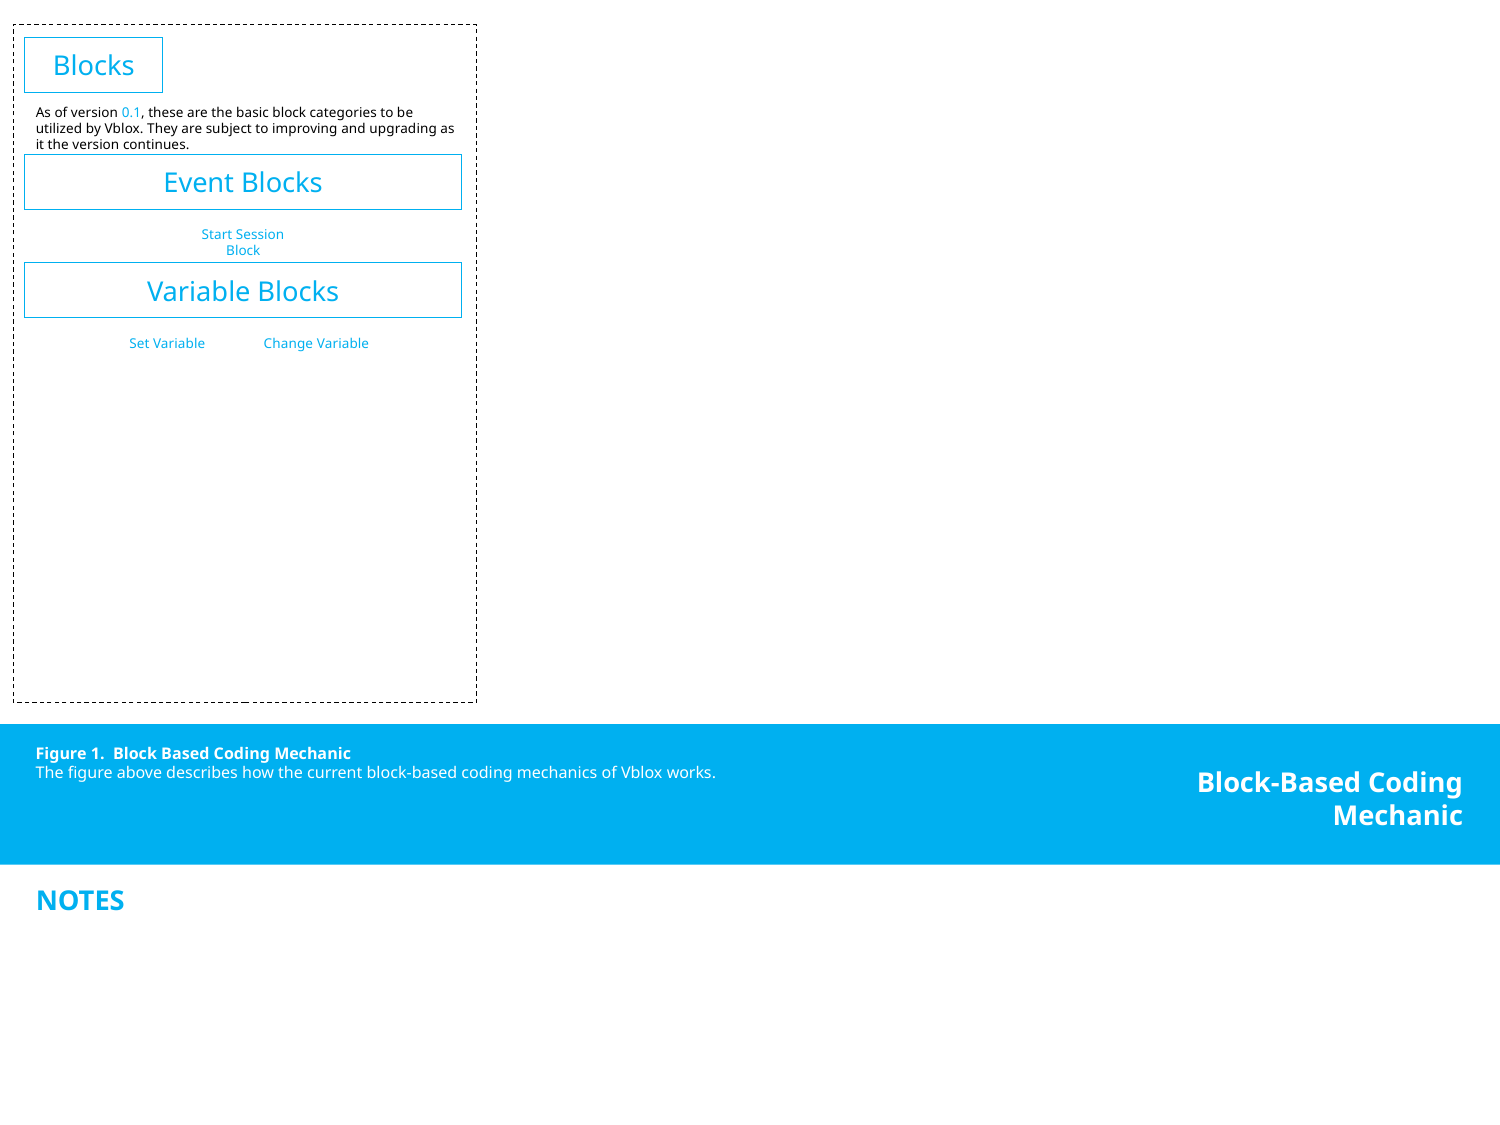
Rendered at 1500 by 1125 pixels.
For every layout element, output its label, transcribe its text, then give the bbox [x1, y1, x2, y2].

text_box Start Session Block [174, 218, 313, 261]
text_box Change Variable [247, 327, 386, 359]
text_box [0, 723, 1500, 866]
text_box As of version 0.1, these are the basic block categories to be utilized by Vblox. They are subject to improving and upgrading as it the version continues. [21, 96, 477, 161]
text_box Figure 1. Block Based Coding Mechanic The figure above describes how the current block-based coding mechanics of Vblox works. [20, 736, 1031, 790]
text_box Variable Blocks [24, 261, 463, 319]
text_box [12, 24, 477, 703]
text_box Block-Based Coding Mechanic [1114, 758, 1478, 839]
text_box Set Variable [98, 327, 237, 359]
text_box Event Blocks [24, 153, 463, 211]
text_box NOTES [21, 876, 386, 924]
